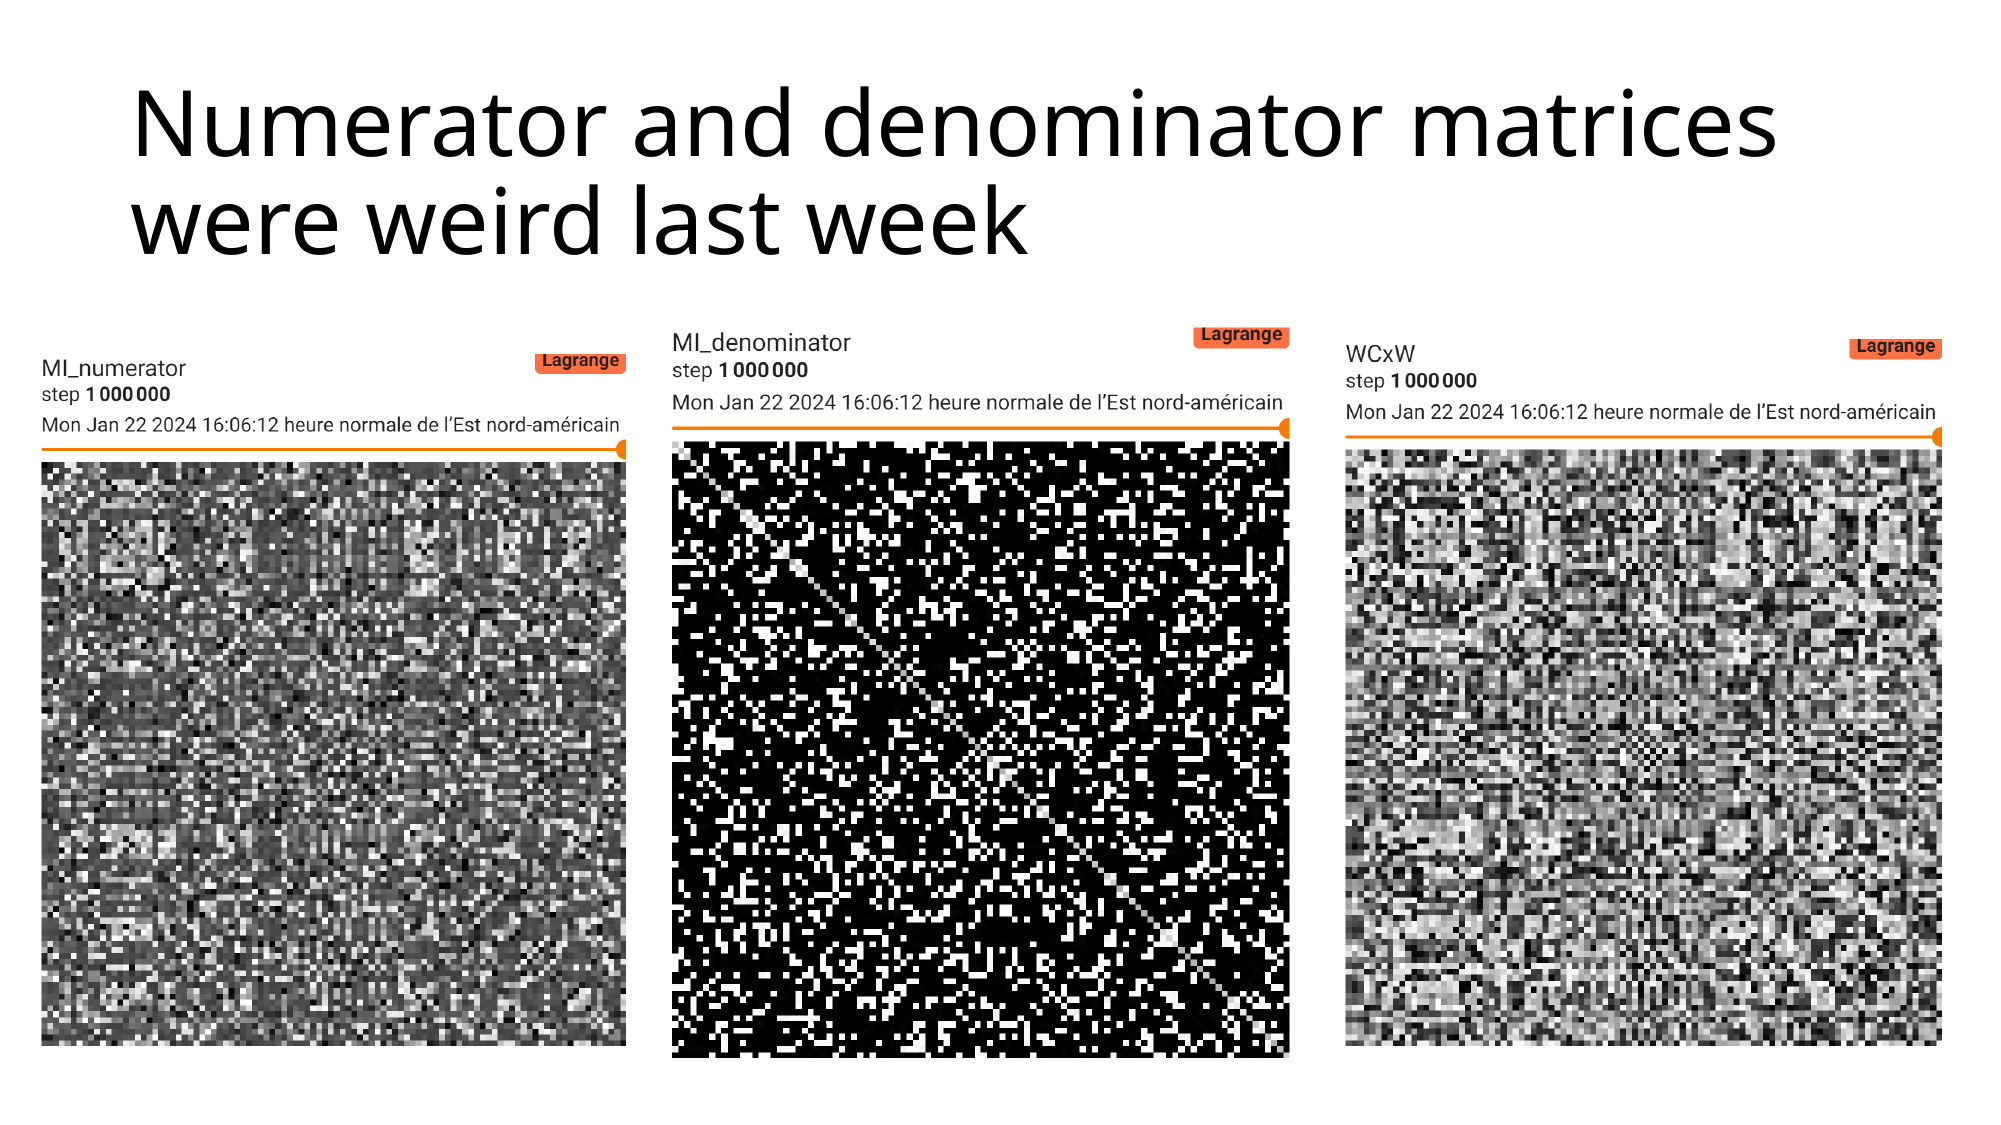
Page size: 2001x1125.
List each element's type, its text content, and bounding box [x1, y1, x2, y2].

picture [30, 349, 629, 1046]
picture [1339, 331, 1947, 1046]
title Numerator and denominator matrices were weird last week [115, 67, 1841, 285]
picture [661, 320, 1295, 1058]
